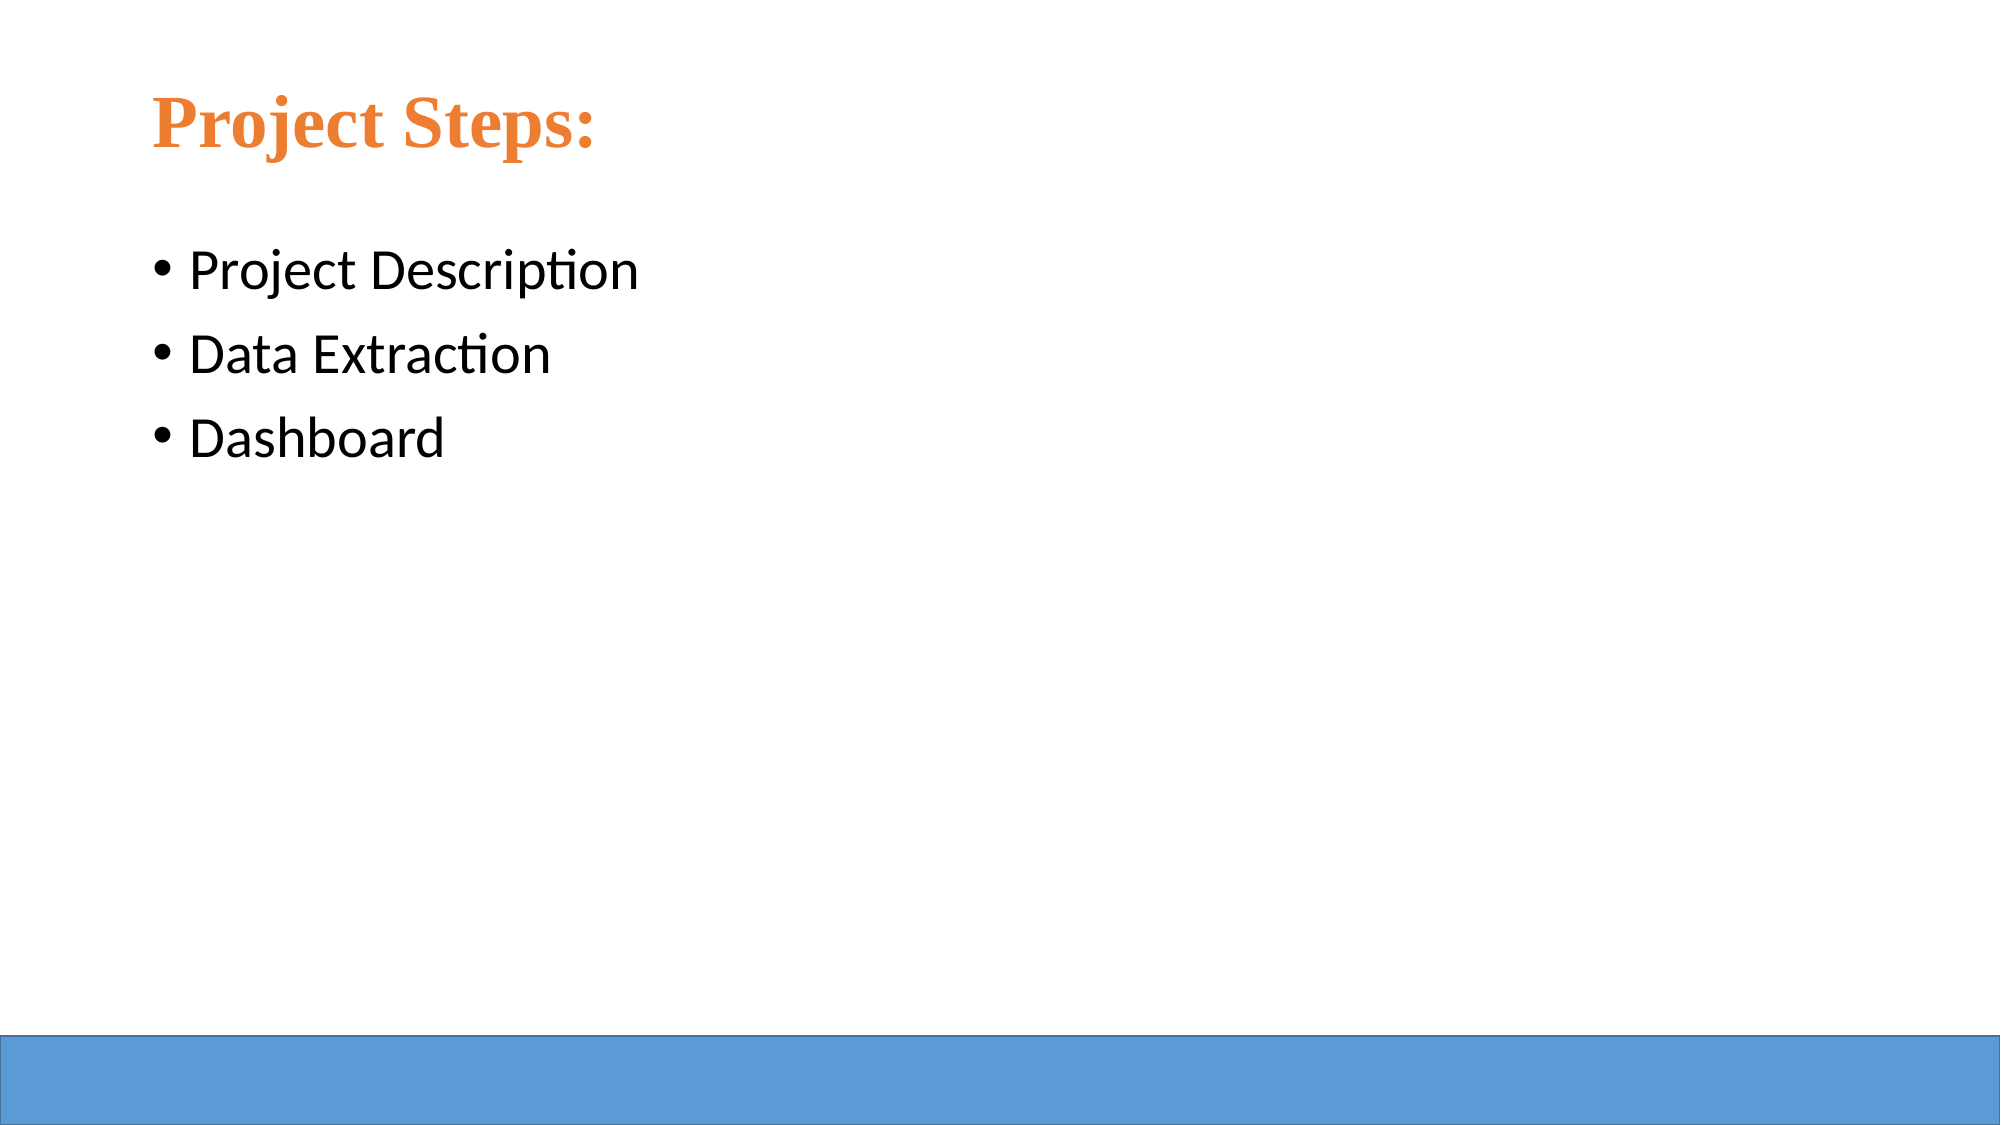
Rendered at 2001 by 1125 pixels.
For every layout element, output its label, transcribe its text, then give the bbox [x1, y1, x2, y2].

title Project Steps: [137, 14, 1863, 231]
text_box [0, 1035, 2000, 1125]
list Project Description Data Extraction Dashboard [137, 231, 1863, 946]
